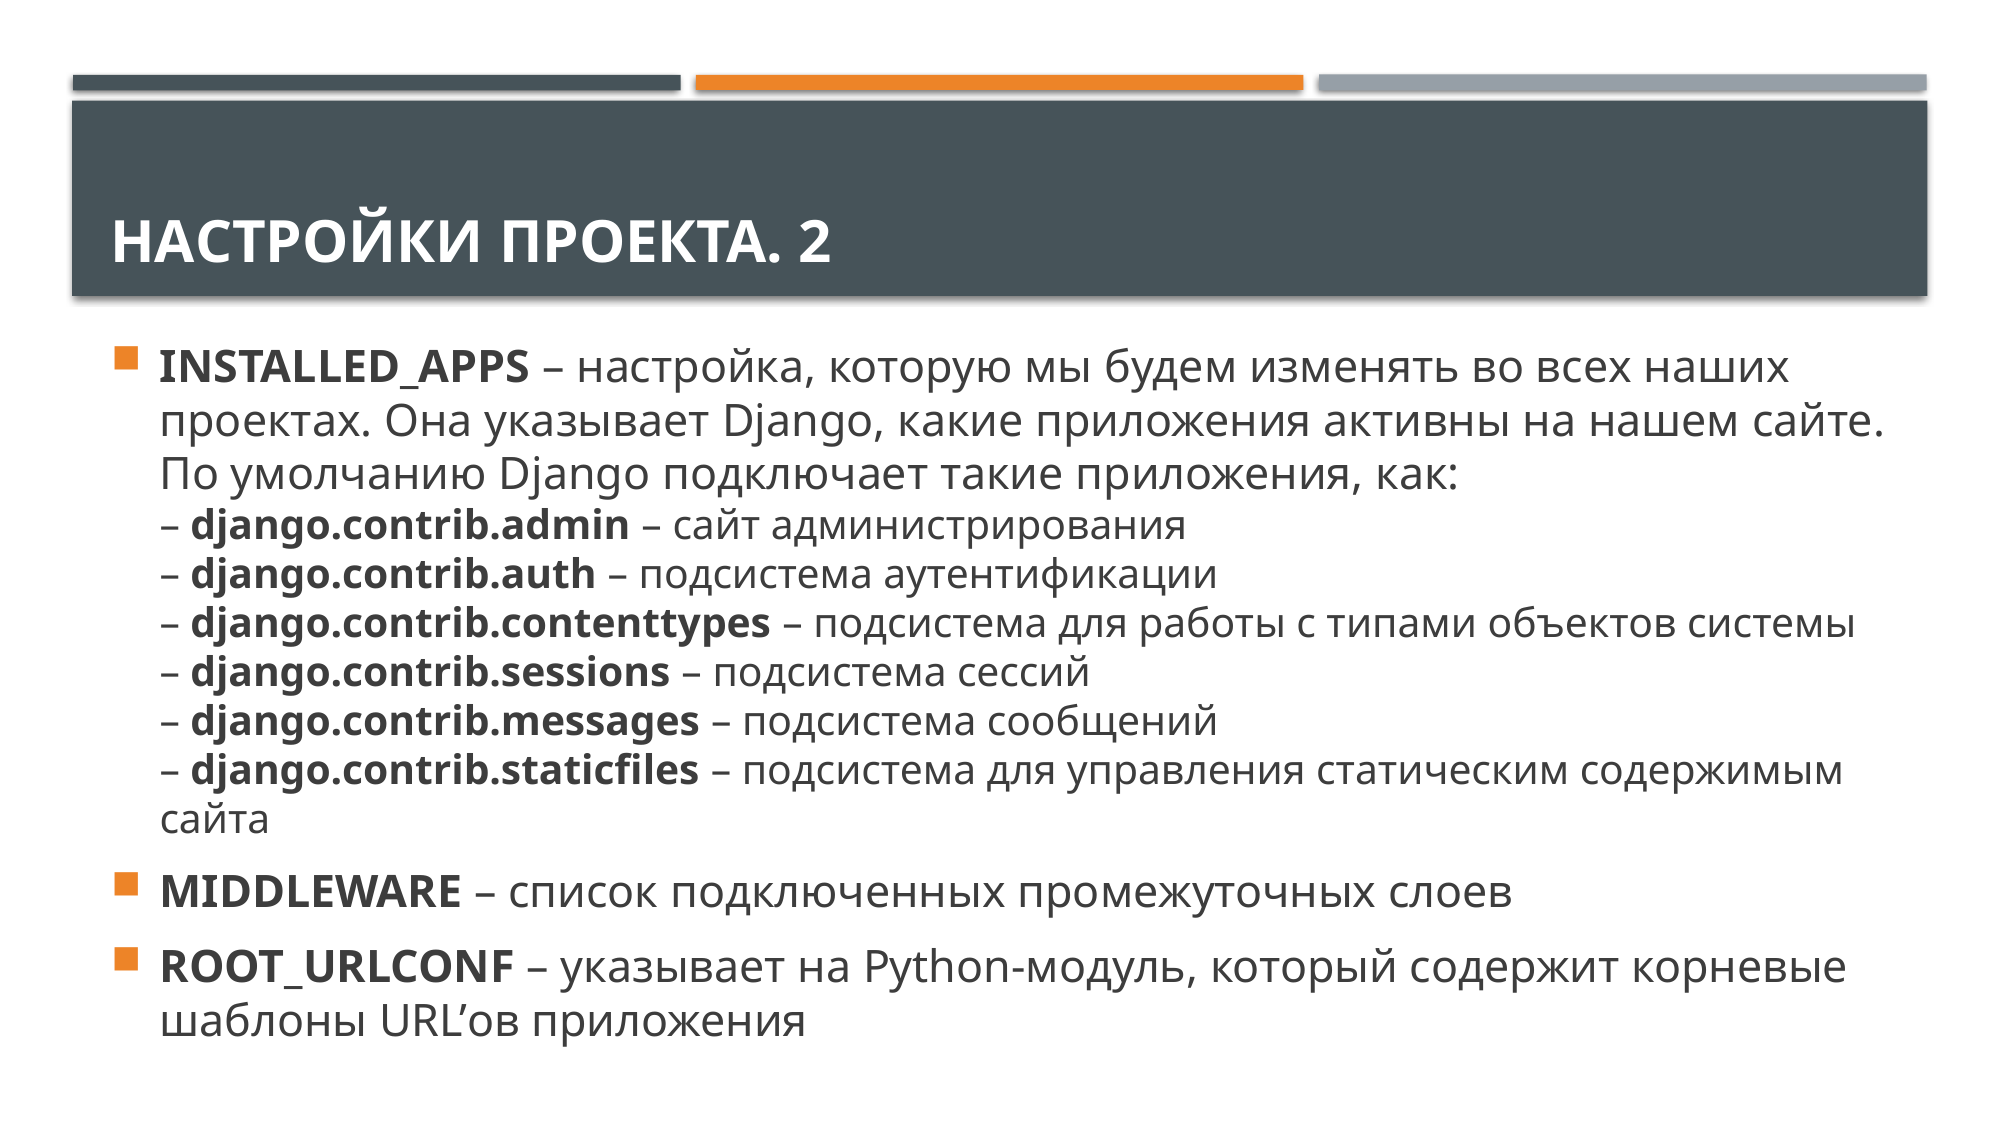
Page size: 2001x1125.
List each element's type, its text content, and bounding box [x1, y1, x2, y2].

list INSTALLED_APPS – настройка, которую мы будем изменять во всех наших проектах. Она указывает Django, какие приложения активны на нашем сайте. По умолчанию Django подключает такие приложения, как: – django.contrib.admin – сайт администрирования – django.contrib.auth – подсистема аутентификации – django.contrib.contenttypes – подсистема для работы с типами объектов системы – django.contrib.sessions – подсистема сессий – django.contrib.messages – подсистема сообщений – django.contrib.staticfiles – подсистема для управления статическим содержимым сайта MIDDLEWARE – список подключенных промежуточных слоев ROOT_URLCONF – указывает на Python-модуль, который содержит корневые шаблоны URL’ов приложения [95, 310, 1905, 1072]
title Настройки проекта. 2 [95, 115, 1905, 282]
